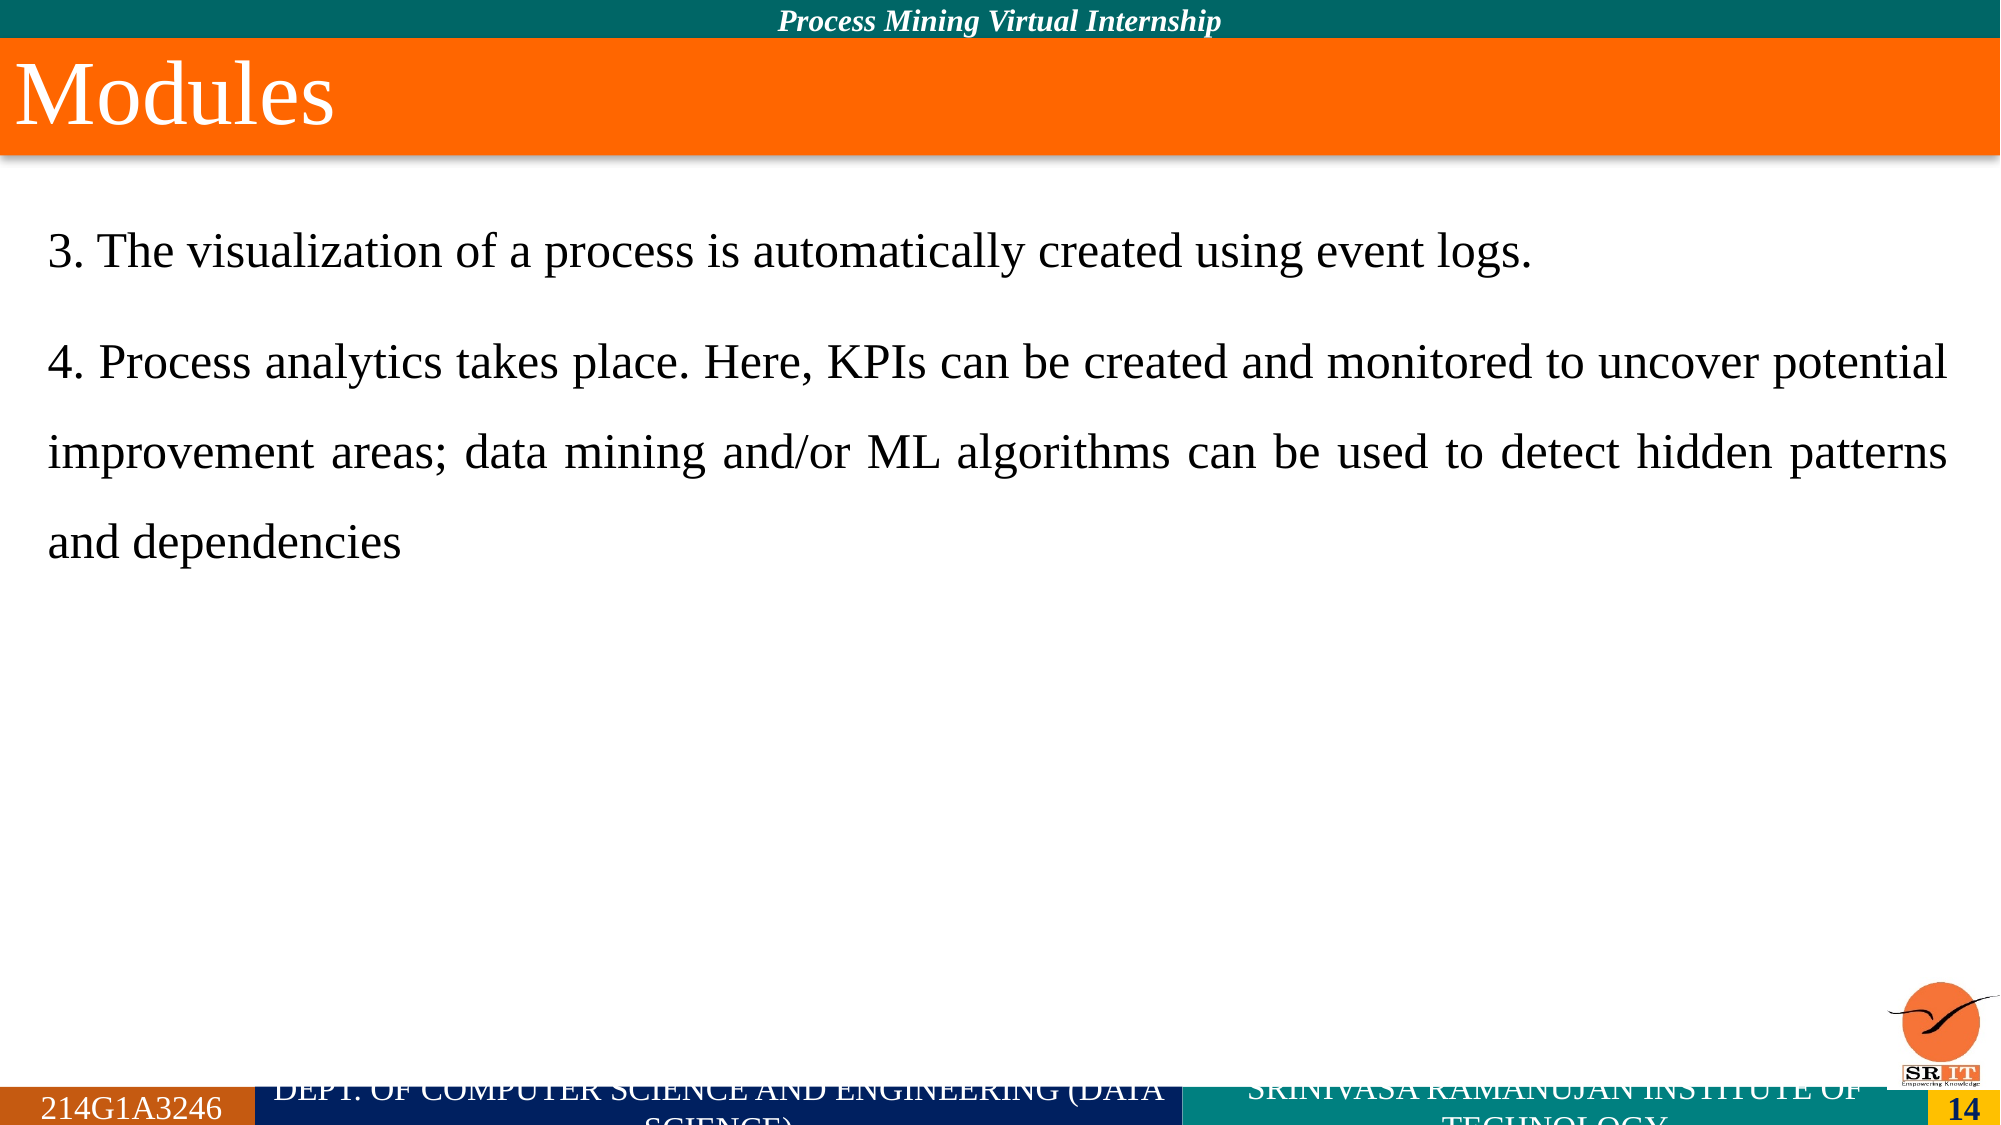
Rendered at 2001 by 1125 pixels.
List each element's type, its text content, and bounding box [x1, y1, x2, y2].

picture [1887, 977, 2000, 1090]
title Modules [0, 38, 2000, 156]
list 3. The visualization of a process is automatically created using event logs. 4. Process analytics takes place. Here, KPIs can be created and monitored to uncover potential improvement areas; data mining and/or ML algorithms can be used to detect hidden patterns and dependencies [32, 179, 1965, 1065]
